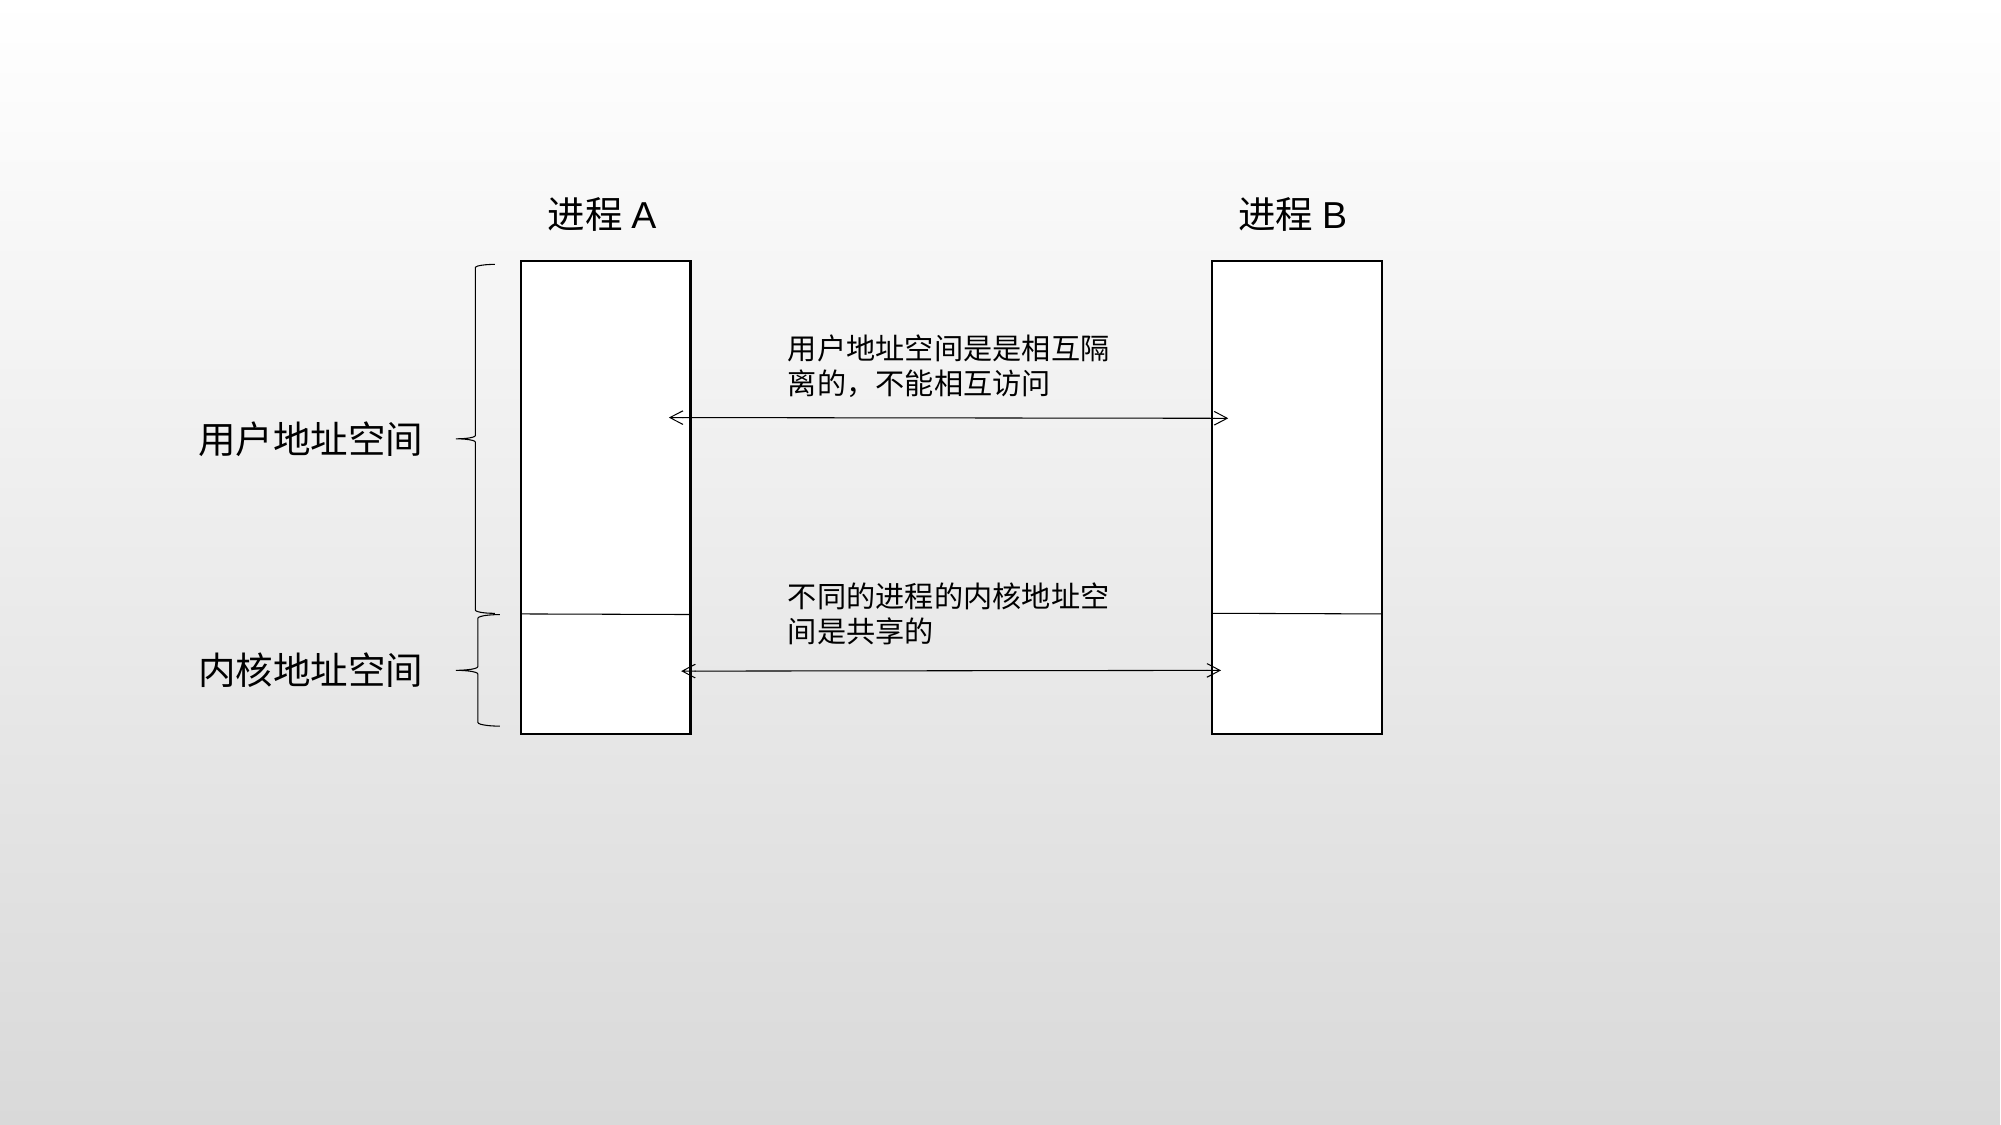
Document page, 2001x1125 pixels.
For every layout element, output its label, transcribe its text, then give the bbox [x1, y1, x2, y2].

text_box 进程B [1223, 184, 1371, 244]
text_box 进程A [532, 184, 680, 244]
text_box [455, 263, 495, 614]
text_box [455, 614, 500, 727]
text_box [520, 615, 692, 735]
text_box 不同的进程的内核地址空间是共享的 [773, 571, 1140, 657]
text_box [1211, 260, 1383, 613]
text_box 用户地址空间是是相互隔离的，不能相互访问 [773, 322, 1140, 408]
text_box [520, 260, 692, 613]
text_box [1211, 614, 1383, 735]
text_box 用户地址空间 [183, 408, 443, 469]
text_box 内核地址空间 [183, 640, 443, 700]
